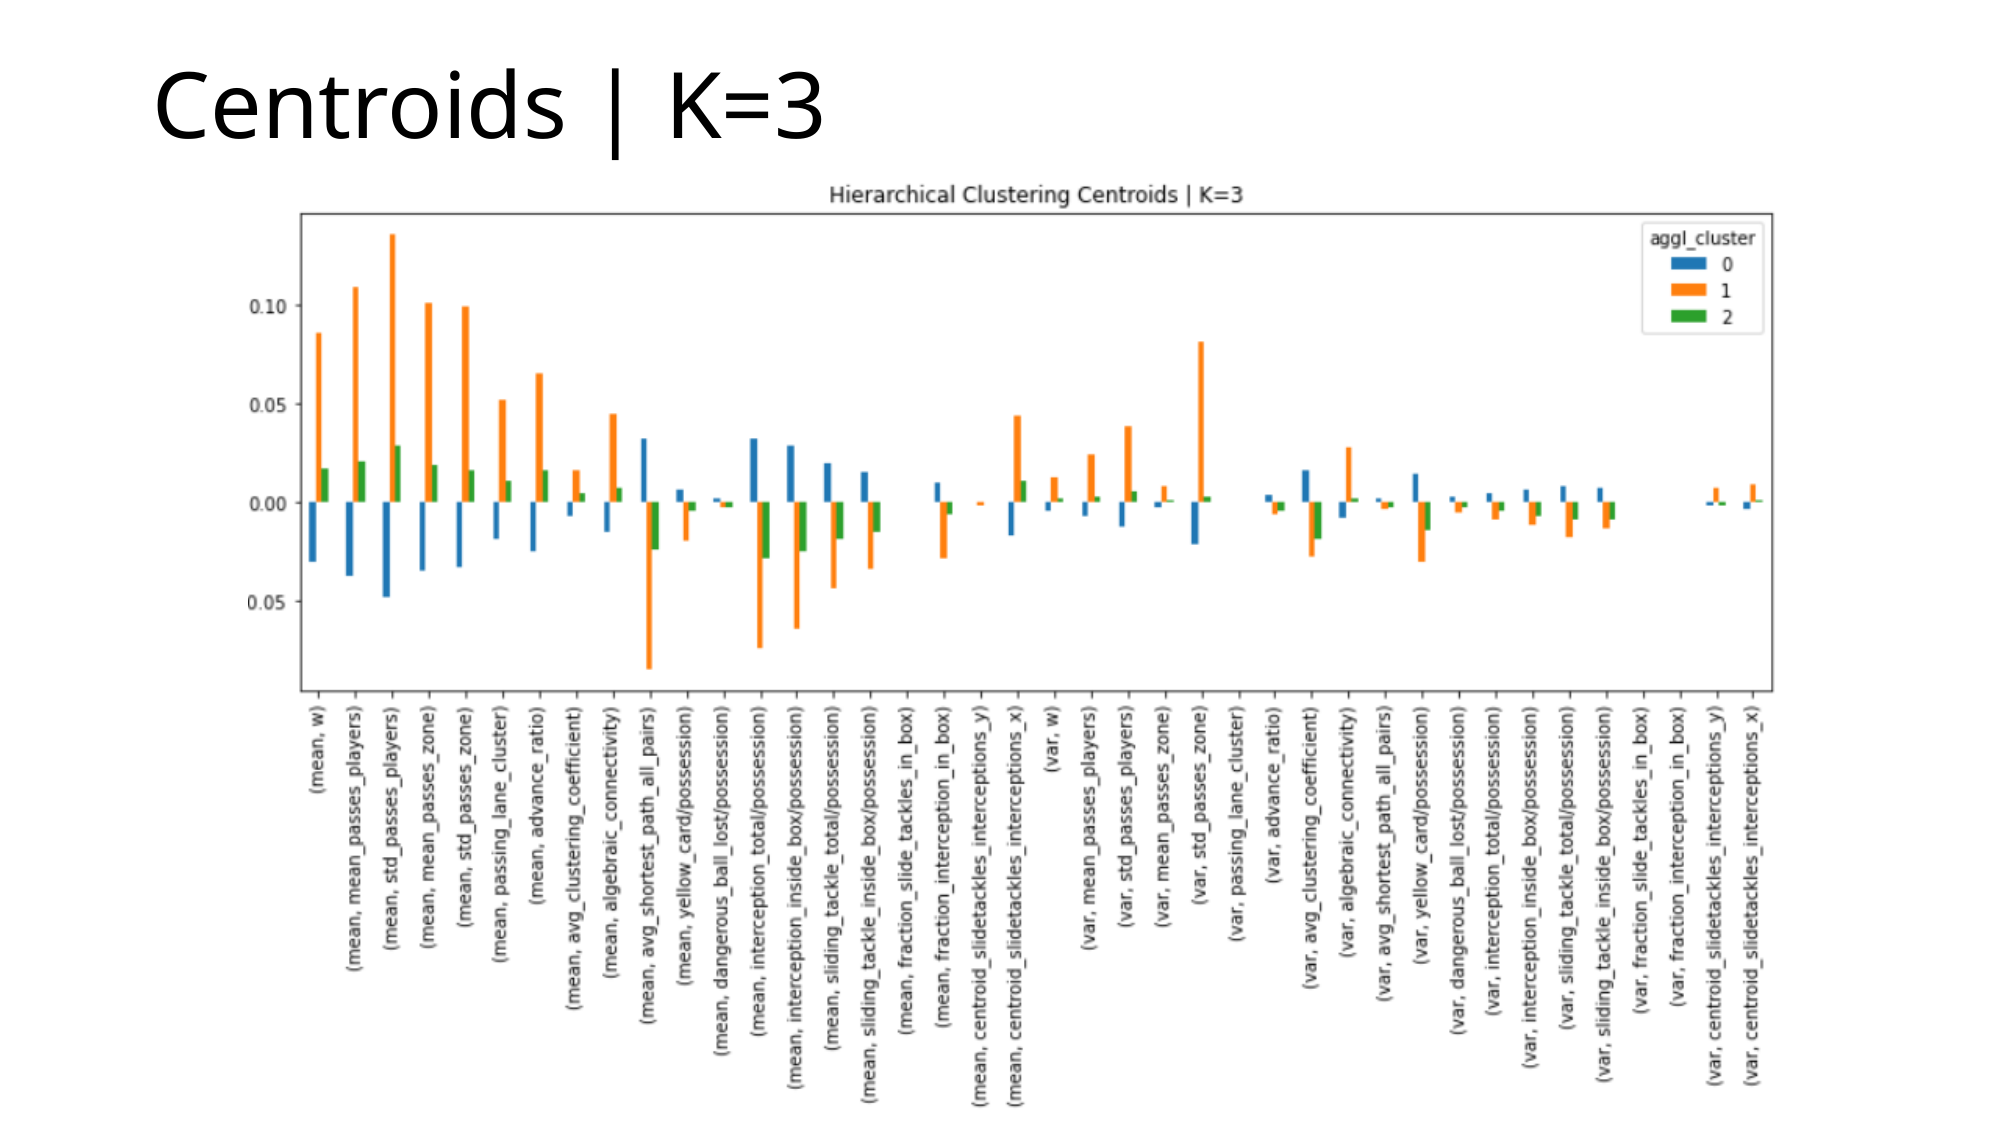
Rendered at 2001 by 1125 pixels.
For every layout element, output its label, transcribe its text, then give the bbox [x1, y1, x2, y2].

picture [247, 165, 1809, 1125]
title Centroids | K=3 [137, 0, 1863, 218]
